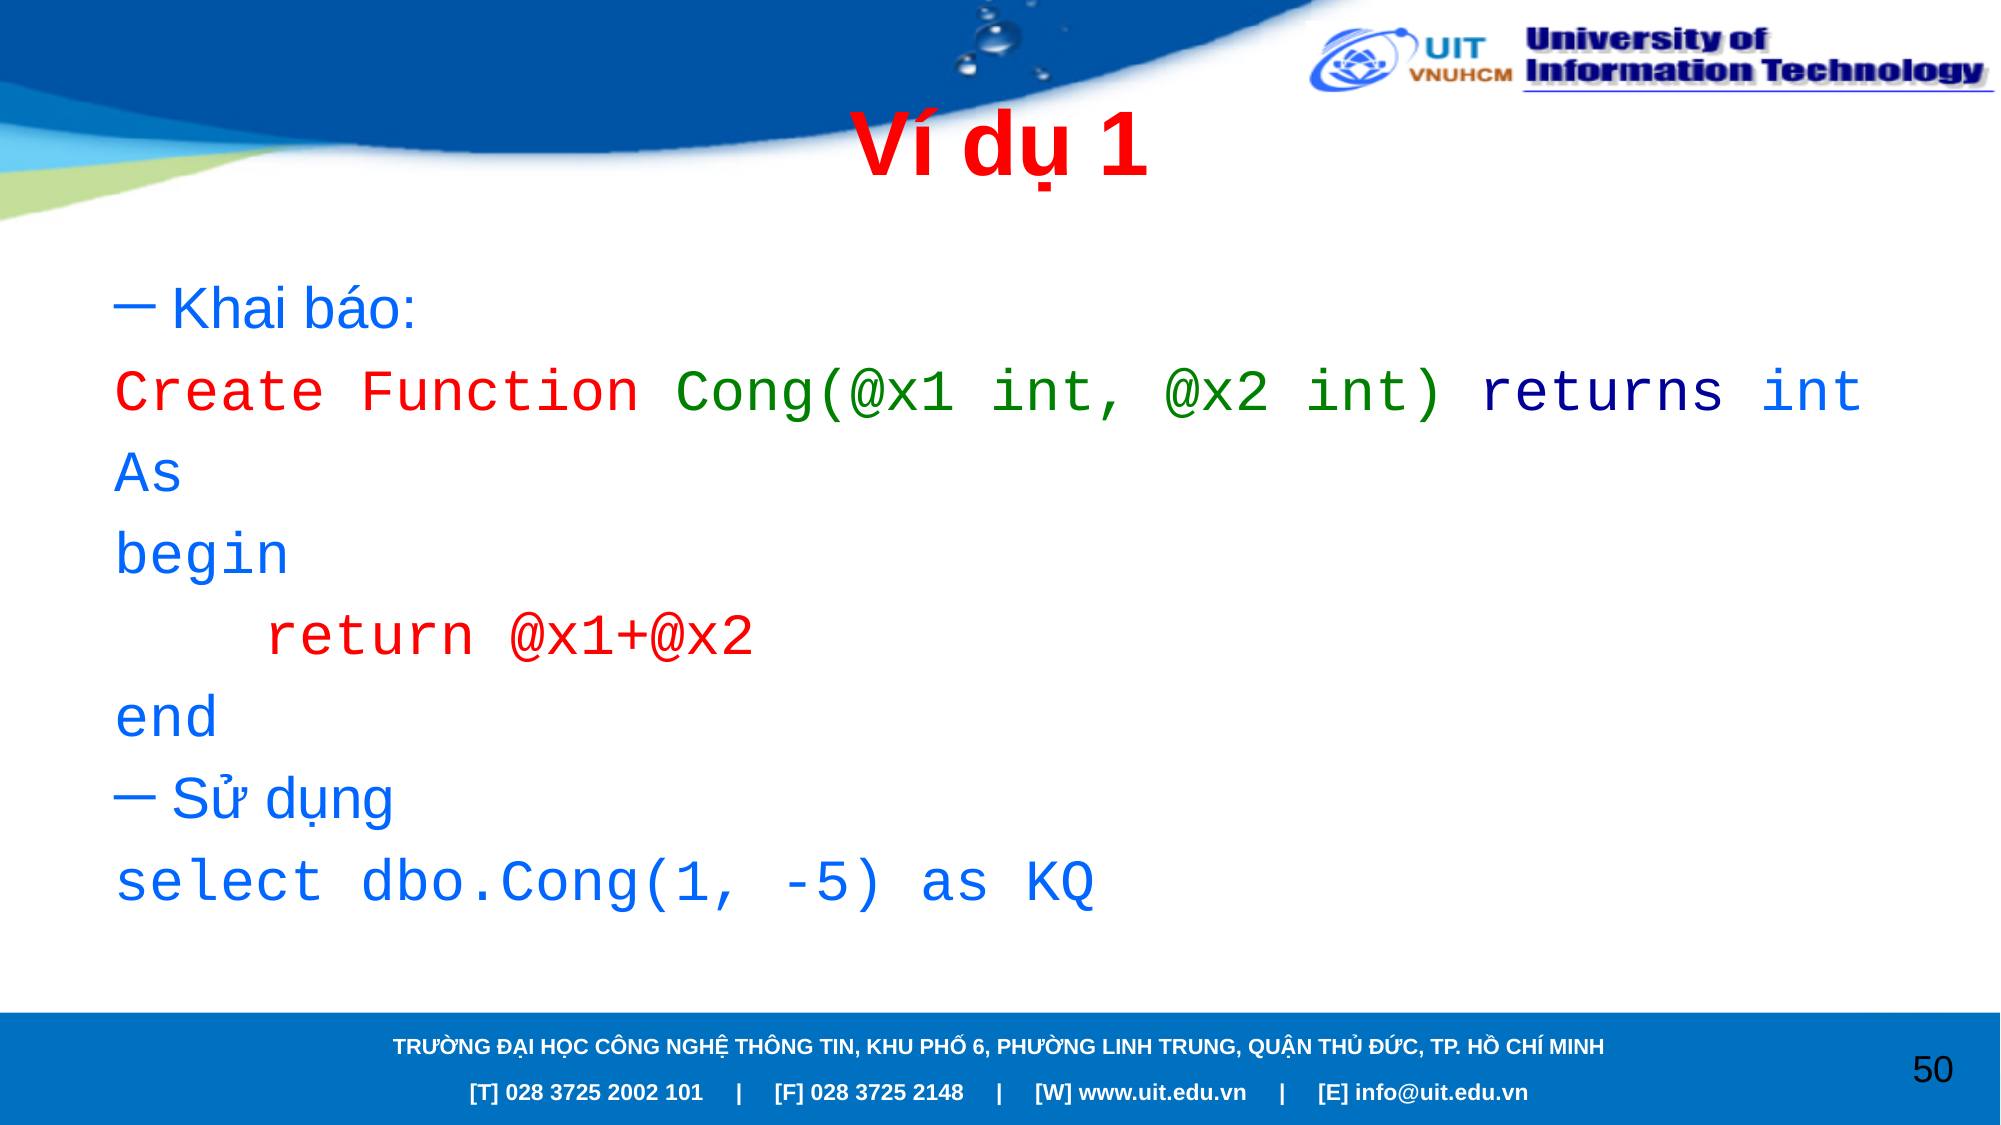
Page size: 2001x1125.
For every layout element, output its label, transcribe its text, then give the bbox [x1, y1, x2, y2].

title Ví dụ 1 [99, 45, 1900, 233]
picture [0, 0, 2001, 1125]
list Khai báo: Create Function Cong(@x1 int, @x2 int) returns int As begin return @x1+@x2 end Sử dụng select dbo.Cong(1, -5) as KQ [99, 262, 1900, 1005]
